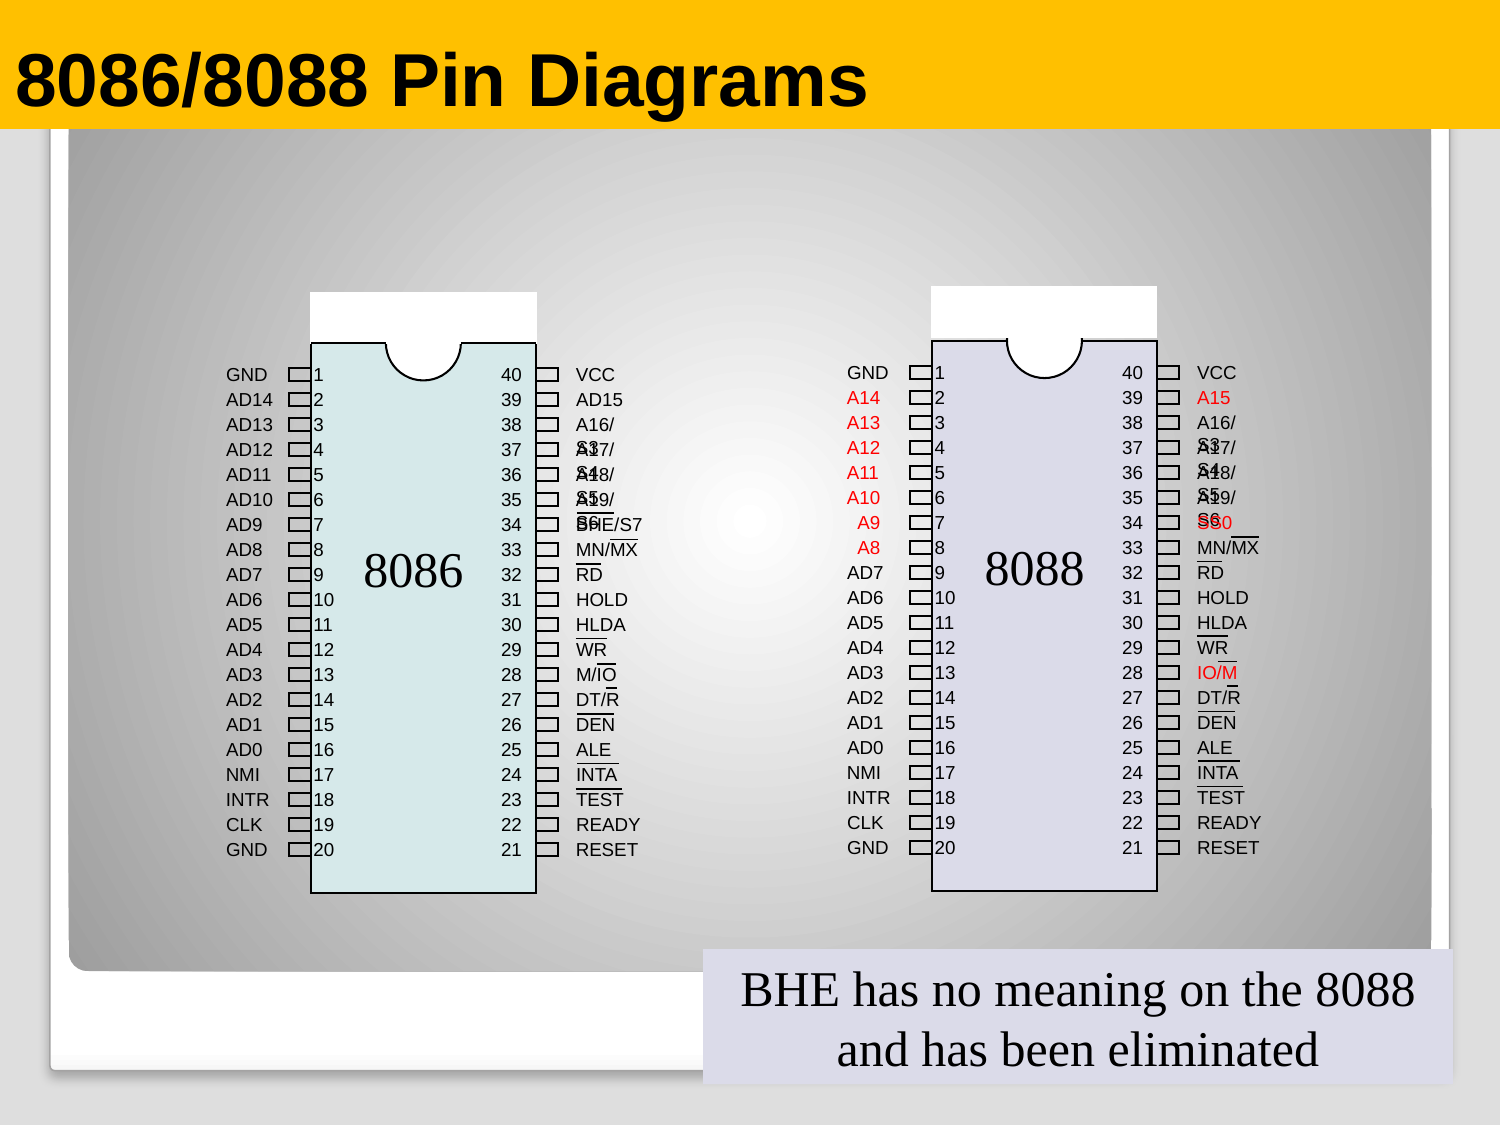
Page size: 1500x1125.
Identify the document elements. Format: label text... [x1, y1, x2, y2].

text_box 32 [1106, 553, 1158, 613]
text_box 30 [1106, 613, 1158, 628]
text_box 33 [1106, 528, 1158, 553]
text_box [1158, 815, 1180, 829]
text_box A8 [831, 528, 896, 566]
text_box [1181, 752, 1256, 777]
text_box A9 [831, 503, 896, 528]
text_box 39 [1106, 378, 1158, 403]
text_box AD0 [832, 728, 899, 766]
text_box 8 [919, 528, 961, 553]
text_box [909, 615, 919, 629]
text_box [1158, 640, 1176, 654]
text_box NMI [831, 753, 897, 778]
text_box 29 [1106, 628, 1158, 653]
text_box 2 [919, 378, 961, 403]
text_box [1158, 690, 1176, 704]
text_box AD2 [832, 678, 899, 703]
text_box [1158, 790, 1176, 804]
text_box 20 [919, 828, 971, 889]
text_box [909, 365, 919, 379]
text_box 34 [1106, 503, 1158, 528]
text_box [1158, 590, 1180, 604]
text_box VCC [1181, 353, 1252, 391]
text_box 3 [919, 403, 961, 428]
text_box [1158, 765, 1176, 779]
text_box 18 [919, 778, 971, 803]
text_box 11 [919, 603, 971, 628]
text_box CLK [832, 803, 899, 828]
text_box 15 [919, 703, 971, 728]
text_box AD5 [832, 603, 899, 628]
text_box 37 [1106, 428, 1158, 453]
text_box A14 [831, 378, 896, 403]
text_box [1181, 677, 1257, 708]
text_box [909, 515, 919, 529]
text_box RESET [1181, 828, 1275, 866]
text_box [1181, 652, 1254, 677]
text_box 4 [919, 428, 961, 453]
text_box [1181, 627, 1244, 652]
text_box 38 [1106, 403, 1158, 428]
text_box [1158, 440, 1180, 454]
text_box [909, 465, 919, 479]
text_box 1 [919, 353, 961, 378]
text_box [909, 690, 919, 704]
text_box [931, 287, 1157, 337]
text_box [1181, 702, 1252, 741]
text_box [909, 740, 919, 754]
text_box 5 [919, 453, 961, 478]
text_box INTR [831, 778, 906, 816]
text_box [909, 665, 919, 679]
text_box [1158, 465, 1180, 479]
text_box A18/S5 [1181, 453, 1274, 478]
text_box 21 [1106, 828, 1158, 889]
text_box [909, 715, 919, 729]
text_box READY [1182, 803, 1277, 841]
text_box A16/S3 [1181, 403, 1274, 428]
text_box [909, 540, 919, 554]
text_box [909, 815, 919, 829]
text_box 7 [919, 503, 961, 528]
text_box BHE has no meaning on the 8088 and has been eliminated [703, 949, 1453, 1085]
text_box [1158, 415, 1180, 429]
text_box A13 [831, 403, 896, 428]
text_box 23 [1106, 778, 1158, 803]
text_box AD6 [832, 578, 899, 603]
text_box [1006, 337, 1082, 379]
text_box [1158, 740, 1180, 754]
text_box [1158, 515, 1180, 529]
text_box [1181, 527, 1275, 566]
text_box [909, 490, 919, 504]
text_box AD1 [832, 703, 899, 728]
text_box 13 [919, 653, 971, 678]
text_box 24 [1106, 753, 1158, 778]
text_box [909, 765, 919, 779]
text_box [931, 347, 1157, 891]
text_box 8088 [969, 528, 1100, 604]
text_box [909, 640, 919, 654]
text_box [1181, 552, 1240, 591]
text_box 36 [1106, 453, 1158, 478]
text_box [1158, 840, 1180, 854]
text_box [1158, 665, 1176, 679]
text_box 19 [919, 803, 971, 828]
text_box HLDA [1181, 603, 1263, 641]
text_box [1158, 715, 1176, 729]
text_box [1158, 365, 1180, 379]
text_box 9 [919, 553, 961, 578]
text_box 25 [1106, 728, 1158, 753]
text_box [1158, 390, 1180, 404]
text_box 12 [919, 628, 971, 653]
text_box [1181, 777, 1261, 816]
text_box GND [832, 353, 904, 391]
text_box [1158, 490, 1180, 504]
text_box [1158, 540, 1176, 554]
text_box 22 [1106, 803, 1158, 828]
text_box [909, 590, 919, 604]
text_box [1158, 565, 1176, 579]
text_box 28 [1106, 653, 1158, 678]
text_box AD7 [832, 553, 899, 578]
text_box 40 [1106, 353, 1158, 378]
text_box A11 [831, 453, 896, 478]
text_box GND [832, 828, 904, 866]
text_box SS0 [1182, 503, 1248, 526]
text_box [210, 292, 659, 894]
title 8086/8088 Pin Diagrams [0, 0, 1500, 129]
text_box [909, 390, 919, 404]
text_box A12 [831, 428, 896, 453]
text_box 16 [919, 728, 971, 753]
text_box A19/S6 [1181, 478, 1274, 527]
text_box 17 [919, 753, 971, 778]
text_box [909, 790, 919, 804]
text_box 10 [919, 578, 969, 603]
text_box [909, 440, 919, 454]
text_box AD4 [832, 628, 899, 653]
text_box [909, 840, 919, 854]
text_box 27 [1106, 678, 1158, 703]
text_box 35 [1106, 478, 1158, 503]
text_box [909, 565, 919, 579]
text_box A17/S4 [1181, 428, 1274, 453]
text_box 26 [1106, 703, 1158, 728]
text_box A10 [831, 478, 896, 503]
text_box A15 [1181, 378, 1246, 403]
text_box 6 [919, 478, 961, 503]
text_box [909, 415, 919, 429]
text_box [1158, 615, 1180, 629]
text_box AD3 [832, 653, 899, 678]
text_box HOLD [1182, 578, 1265, 616]
text_box 14 [919, 678, 971, 703]
